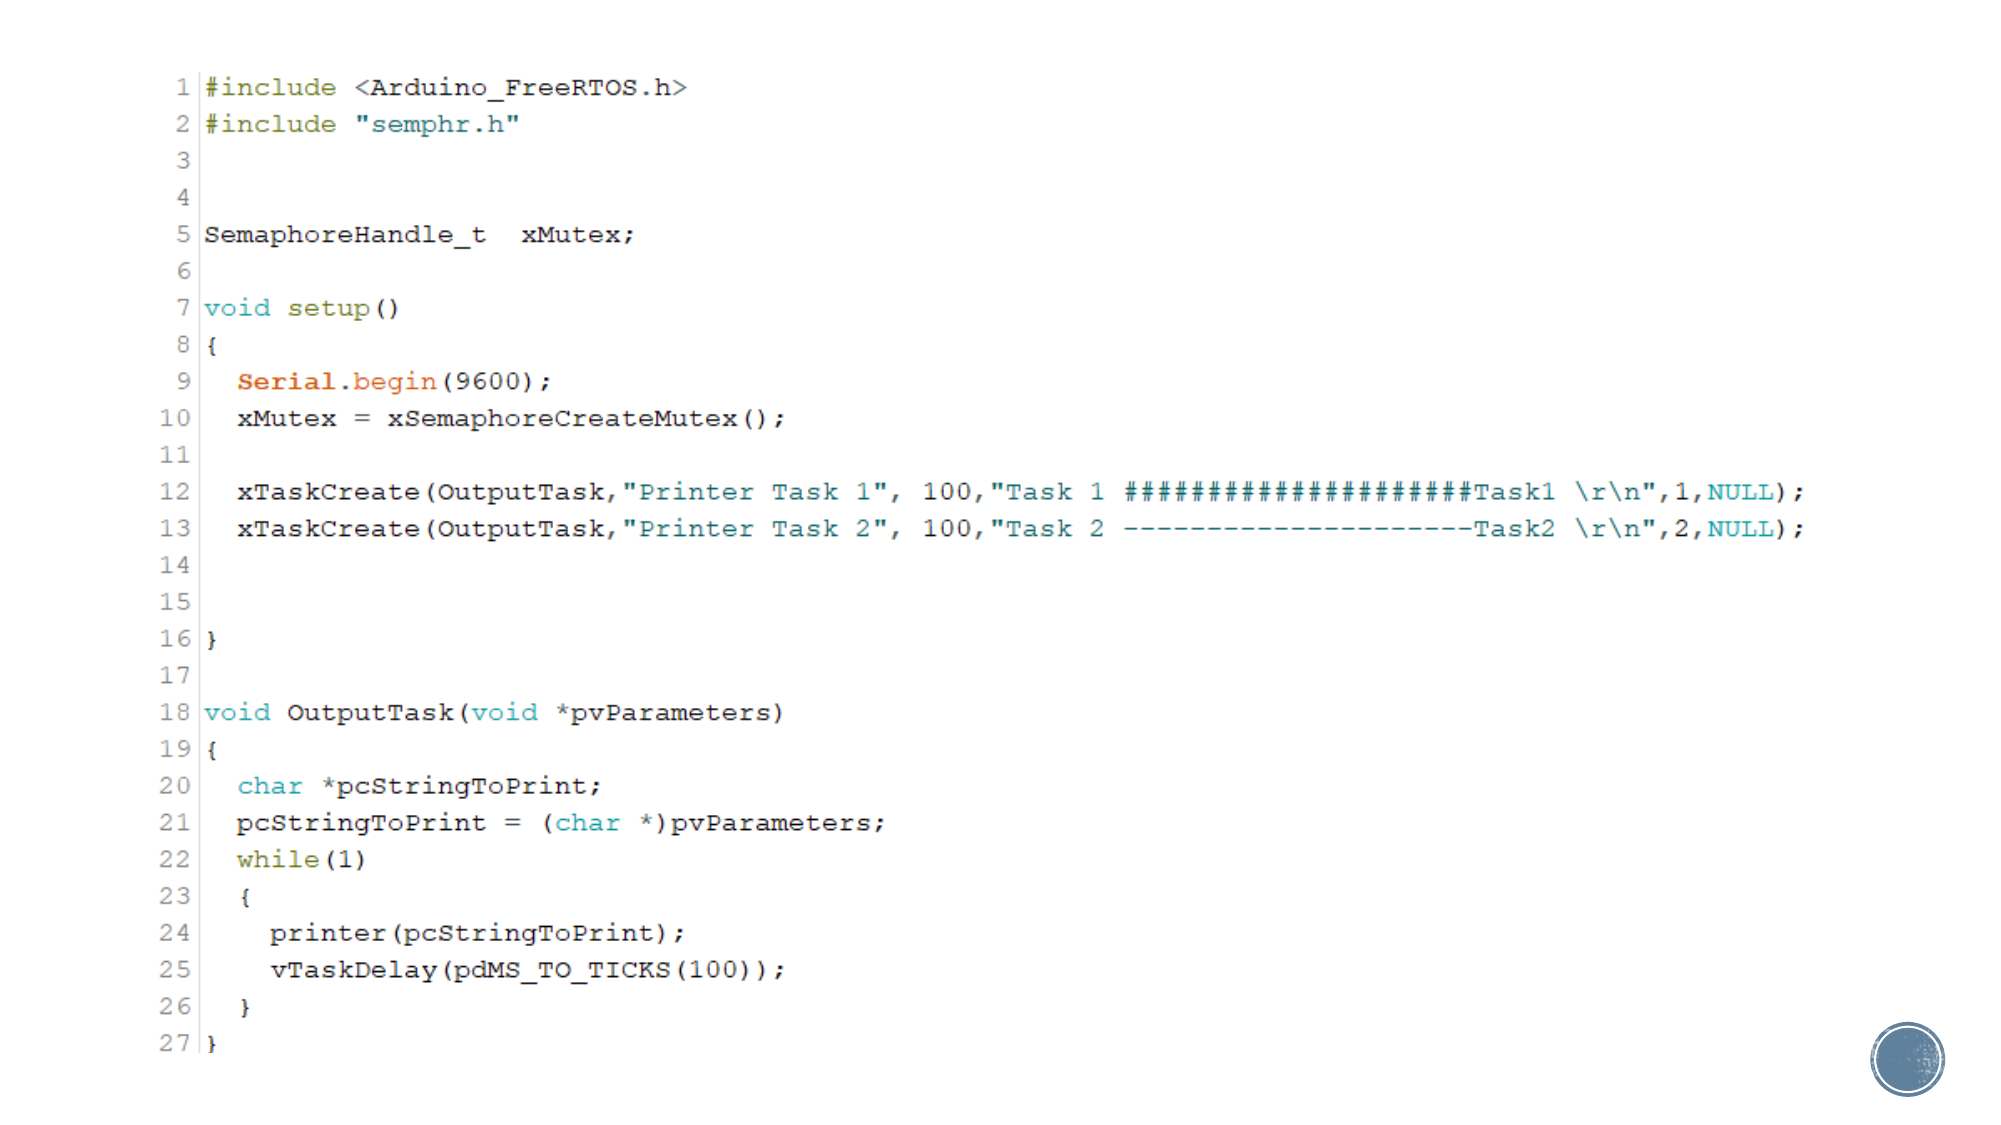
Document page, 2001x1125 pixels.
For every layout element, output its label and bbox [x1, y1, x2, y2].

picture [152, 72, 1848, 1053]
